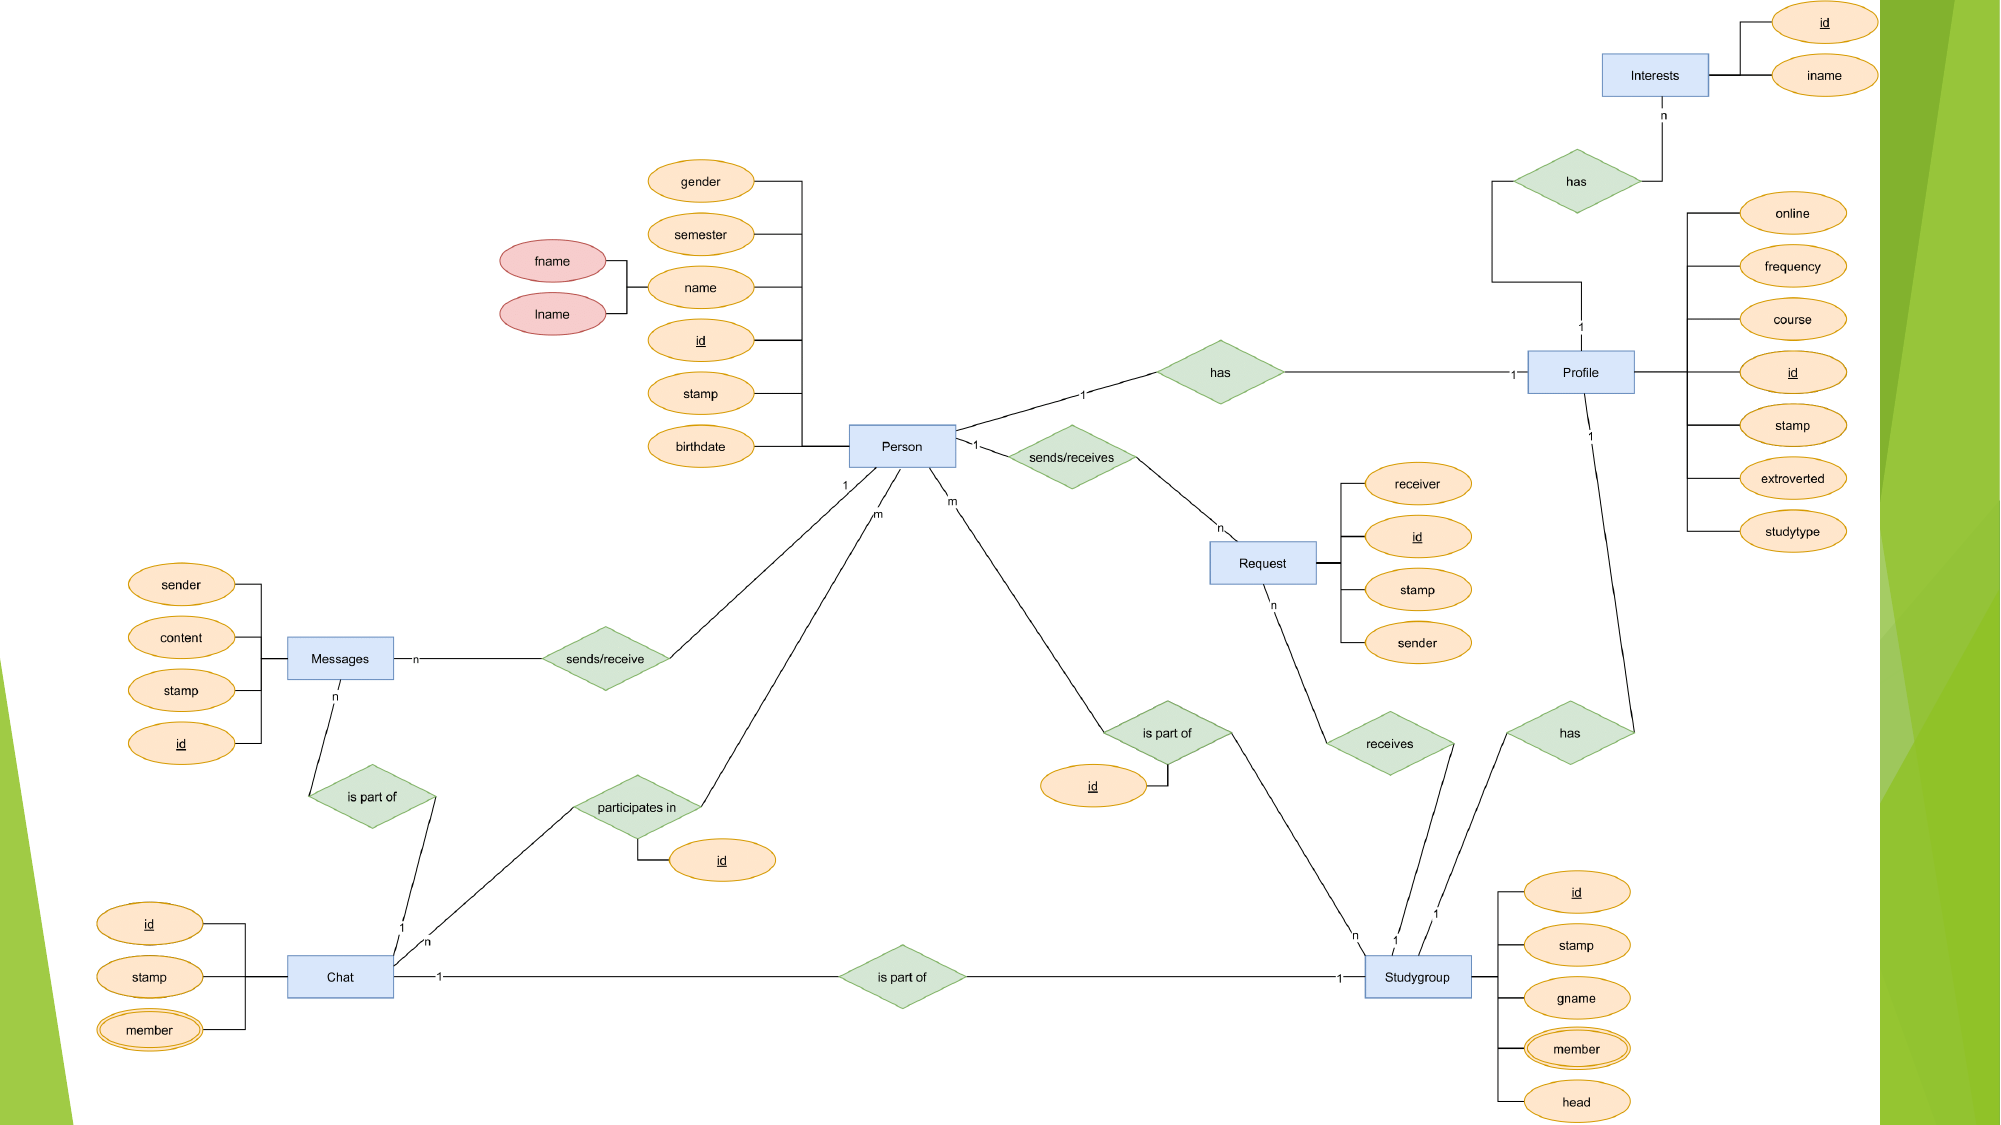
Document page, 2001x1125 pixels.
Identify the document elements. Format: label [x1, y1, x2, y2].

picture [95, 0, 1881, 1125]
text_box [0, 658, 74, 1125]
